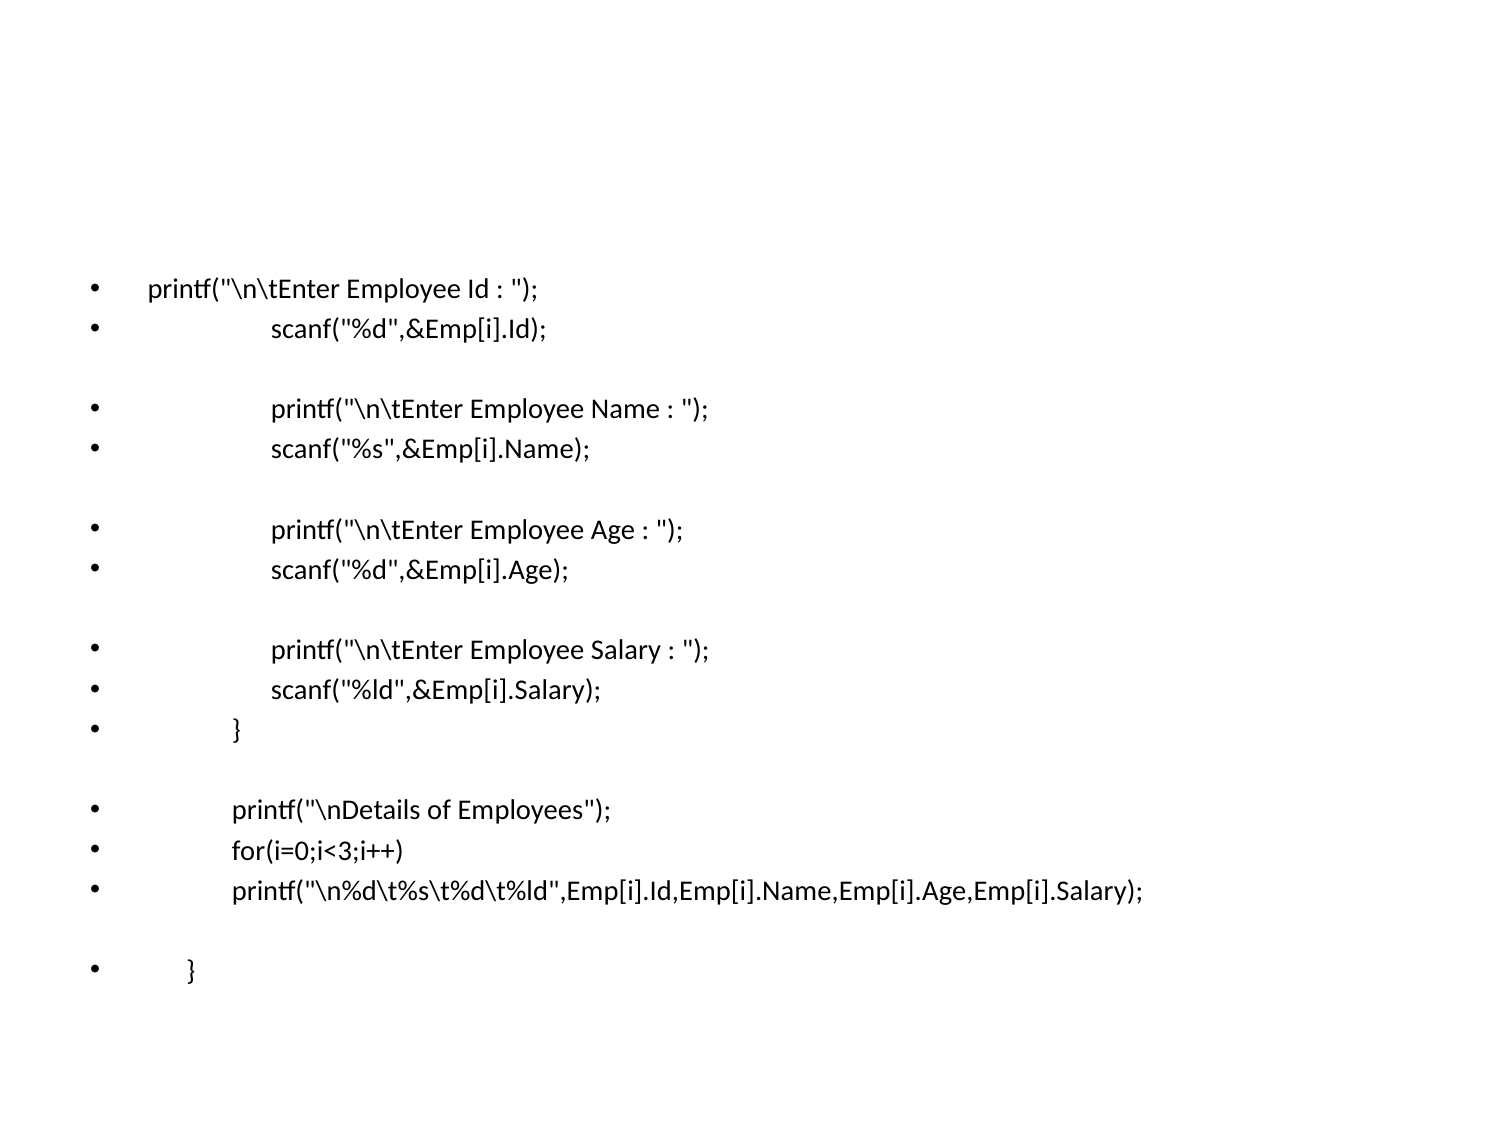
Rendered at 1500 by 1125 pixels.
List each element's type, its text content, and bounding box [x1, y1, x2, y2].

list printf("\n\tEnter Employee Id : "); scanf("%d",&Emp[i].Id); printf("\n\tEnter Employee Name : "); scanf("%s",&Emp[i].Name); printf("\n\tEnter Employee Age : "); scanf("%d",&Emp[i].Age); printf("\n\tEnter Employee Salary : "); scanf("%ld",&Emp[i].Salary); } printf("\nDetails of Employees"); for(i=0;i<3;i++) printf("\n%d\t%s\t%d\t%ld",Emp[i].Id,Emp[i].Name,Emp[i].Age,Emp[i].Salary); } [75, 262, 1425, 1005]
